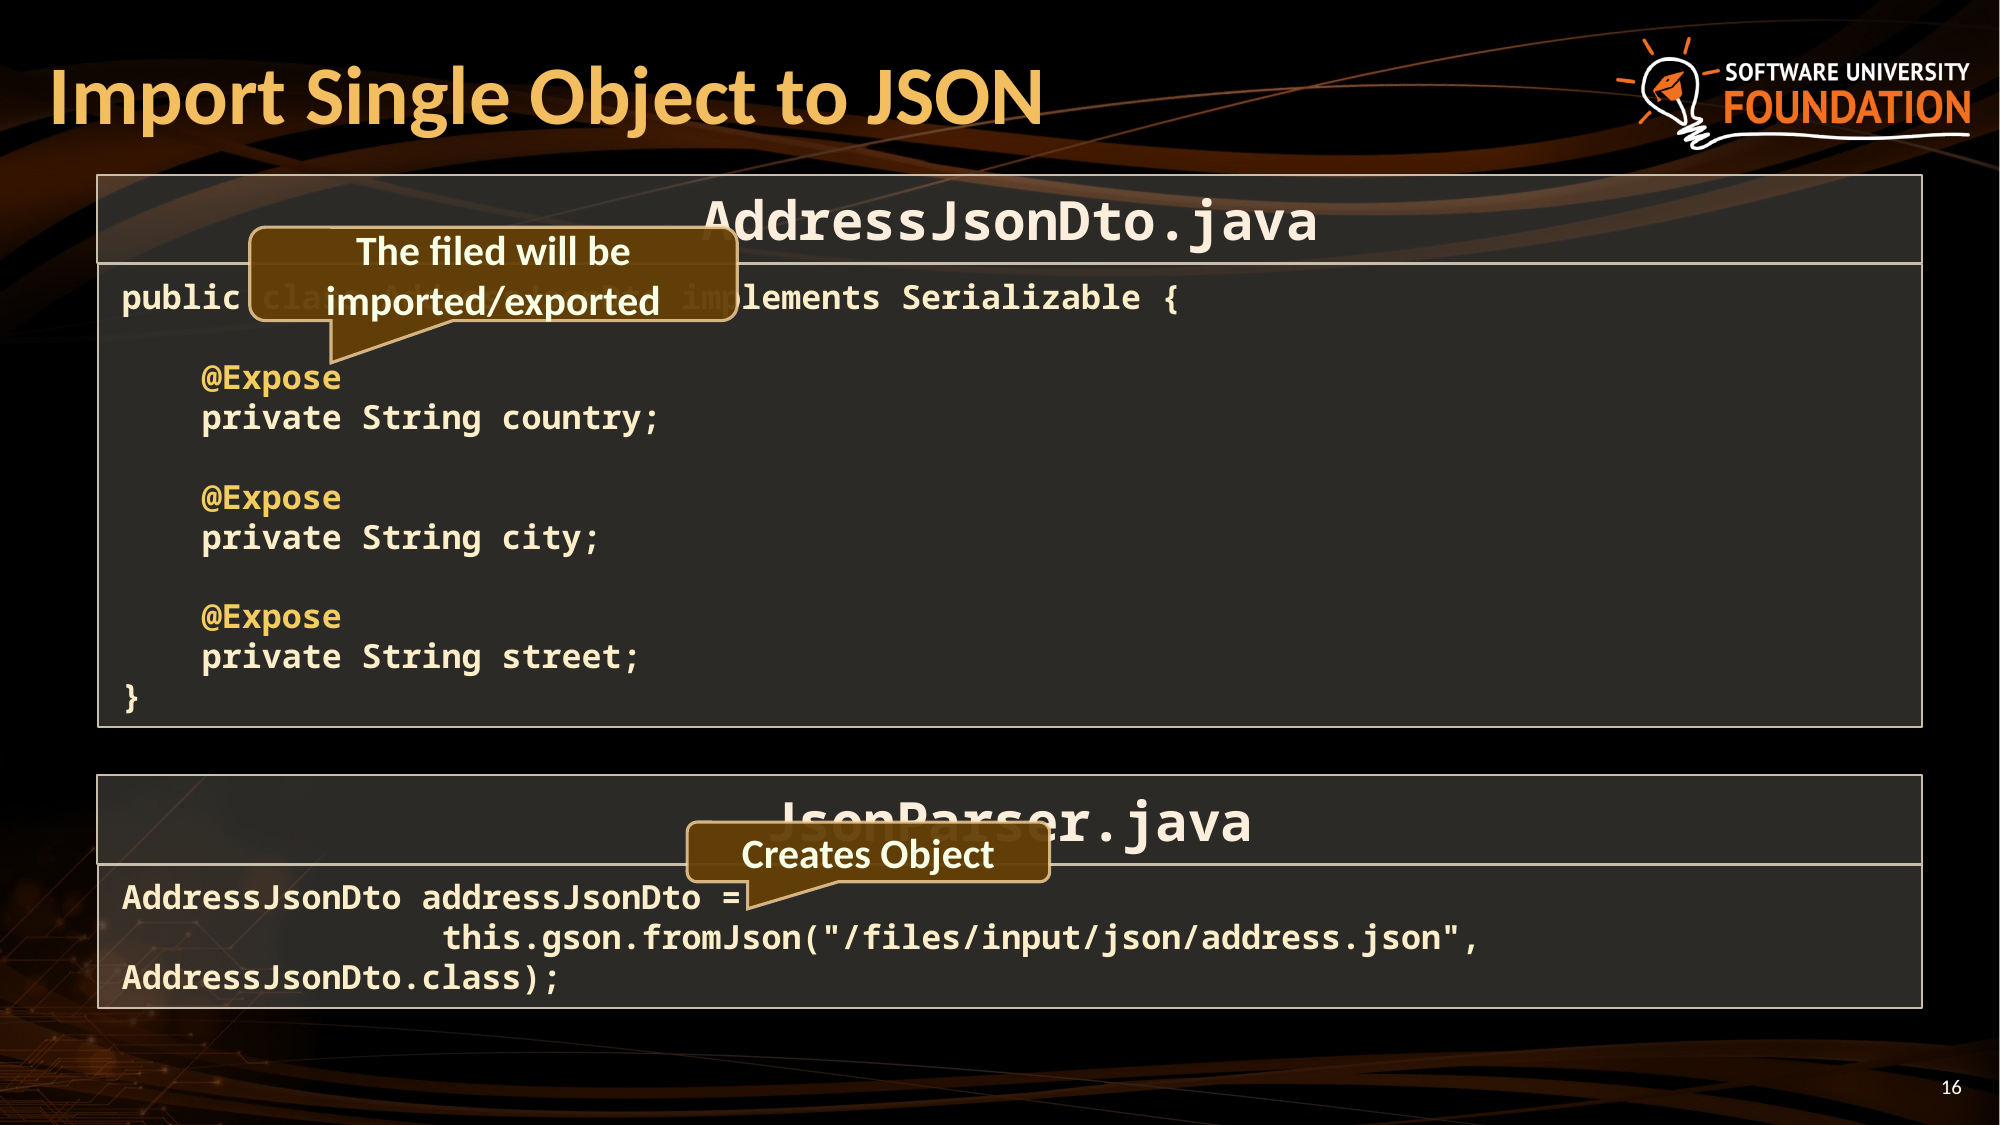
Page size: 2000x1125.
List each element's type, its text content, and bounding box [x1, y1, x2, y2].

text_box AddressJsonDto addressJsonDto = this.gson.fromJson("/files/input/json/address.json", AddressJsonDto.class); [98, 864, 1923, 1008]
text_box public class AddressJsonDto implements Serializable { @Expose private String country; @Expose private String city; @Expose private String street; } [98, 264, 1923, 728]
text_box Creates Object [685, 821, 1051, 911]
text_box The filed will be imported/exported [248, 226, 739, 365]
text_box JsonParser.java [97, 775, 1923, 864]
picture [0, 0, 2000, 1125]
slide_number 16 [1897, 1070, 1968, 1103]
title Import Single Object to JSON [30, 6, 1602, 189]
text_box AddressJsonDto.java [97, 174, 1923, 264]
